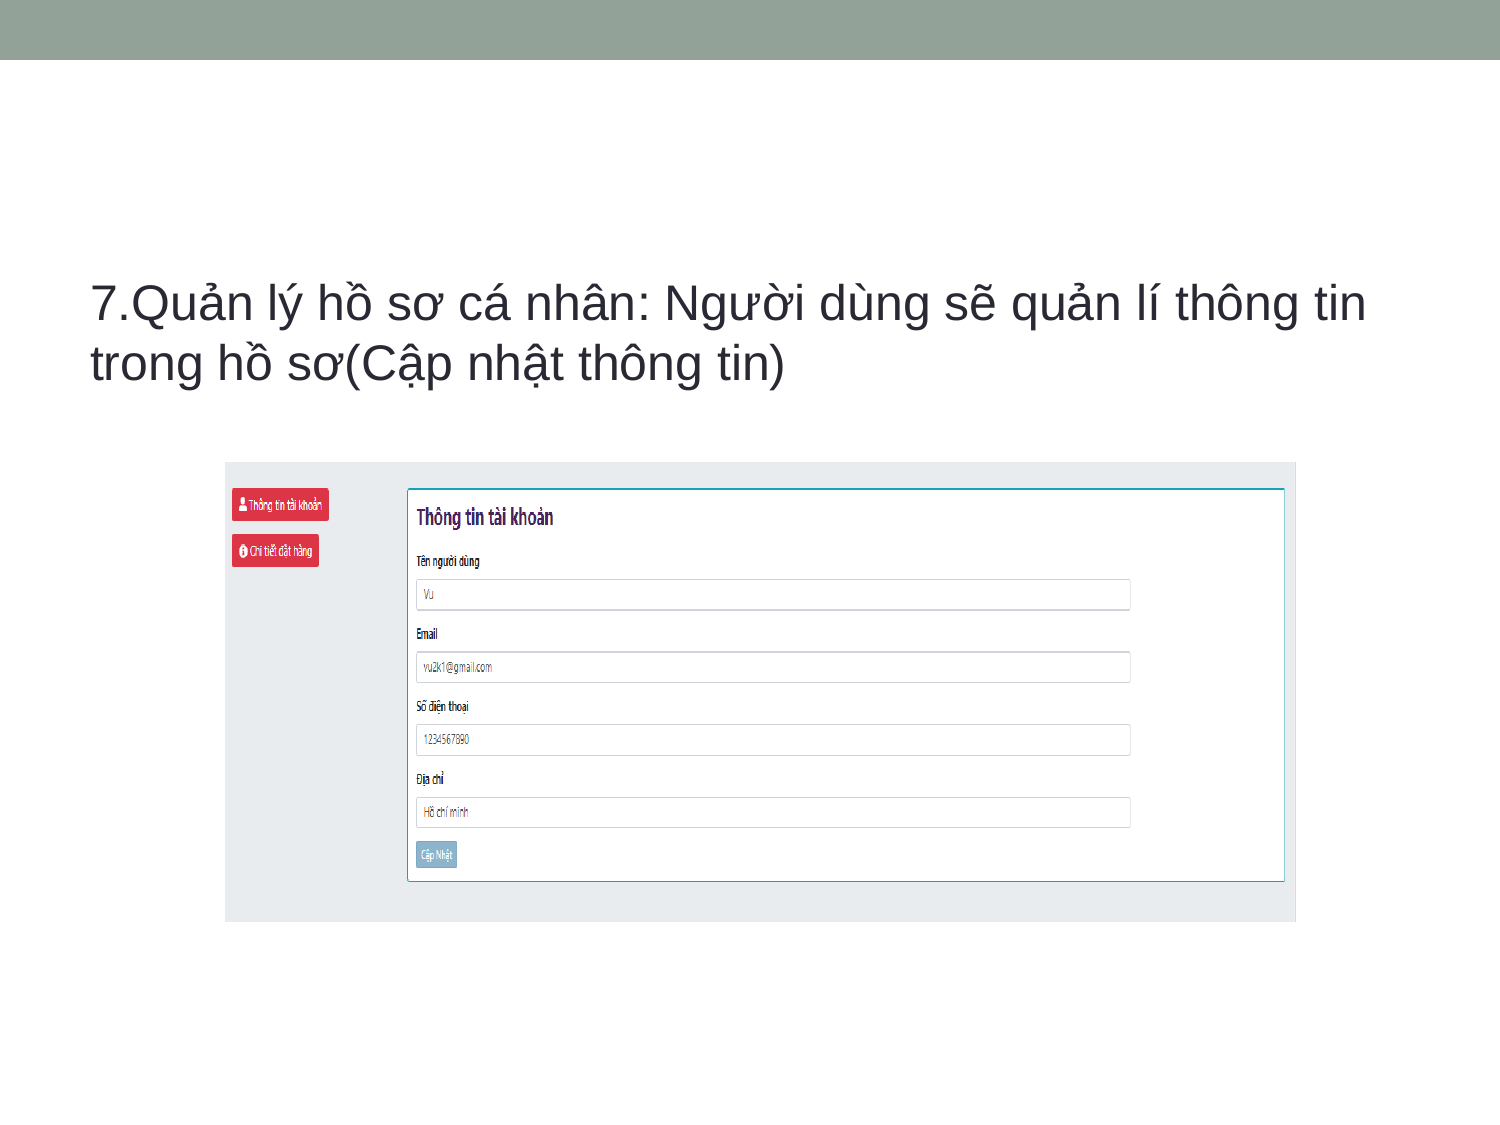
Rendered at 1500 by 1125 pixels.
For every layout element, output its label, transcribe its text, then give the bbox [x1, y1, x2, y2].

picture [224, 462, 1296, 922]
list 7.Quản lý hồ sơ cá nhân: Người dùng sẽ quản lí thông tin trong hồ sơ(Cập nhật thông tin) [75, 262, 1425, 1063]
